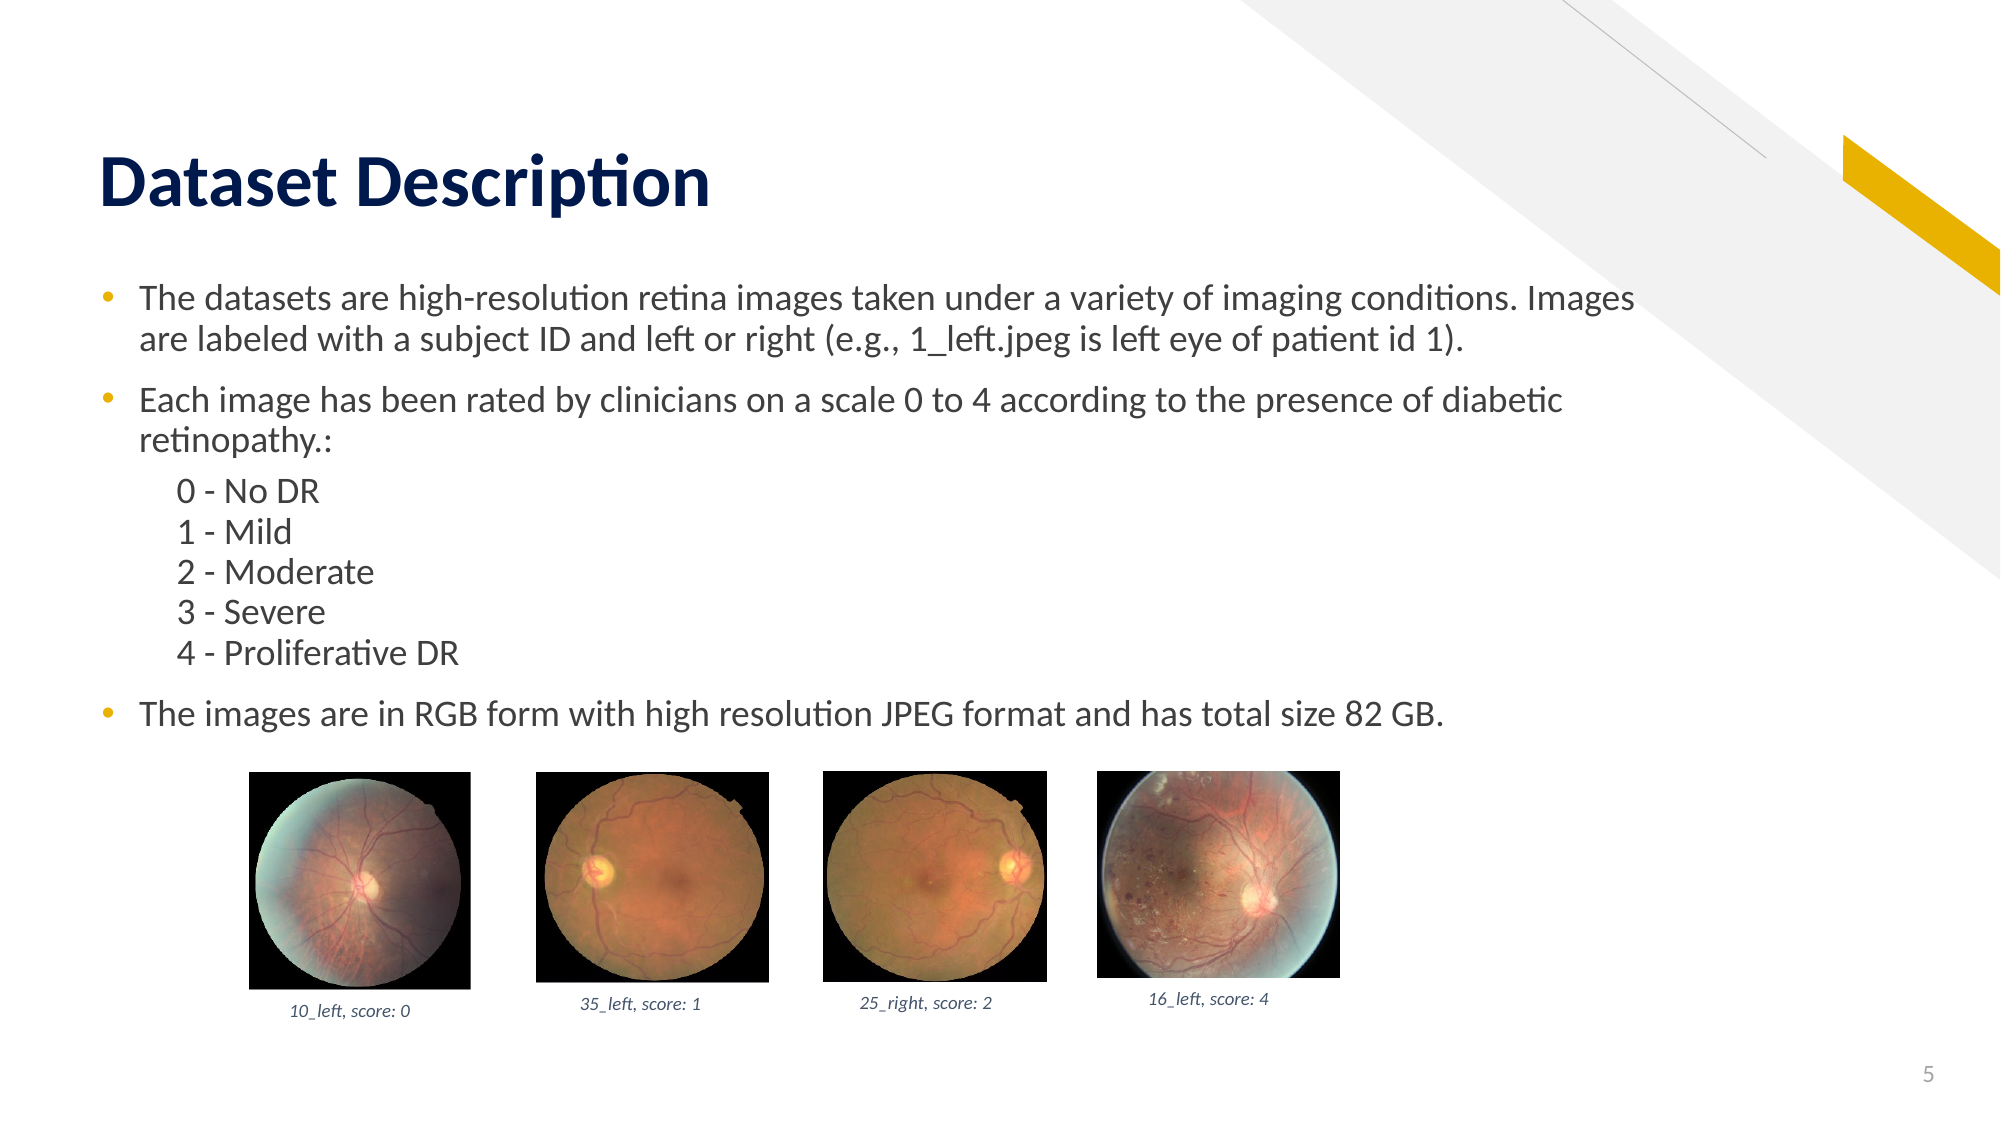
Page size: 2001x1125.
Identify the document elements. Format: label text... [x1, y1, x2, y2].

picture [823, 771, 1047, 982]
text_box 10_left, score: 0 [238, 998, 461, 1022]
picture [536, 772, 769, 983]
slide_number 5 [1828, 1042, 1950, 1103]
text_box 16_left, score: 4 [1097, 986, 1320, 1010]
list The datasets are high-resolution retina images taken under a variety of imaging conditions. Images are labeled with a subject ID and left or right (e.g., 1_left.jpeg is left eye of patient id 1). Each image has been rated by clinicians on a scale 0 to 4 according to the presence of diabetic retinopathy.: 0 - No DR 1 - Mild 2 - Moderate 3 - Severe 4 - Proliferative DR The images are in RGB form with high resolution JPEG format and has total size 82 GB. [86, 270, 1686, 1061]
picture [248, 772, 471, 990]
text_box 35_left, score: 1 [542, 991, 739, 1015]
title Dataset Description [85, 34, 1453, 223]
picture [1096, 771, 1340, 978]
text_box 25_right, score: 2 [830, 990, 1021, 1014]
